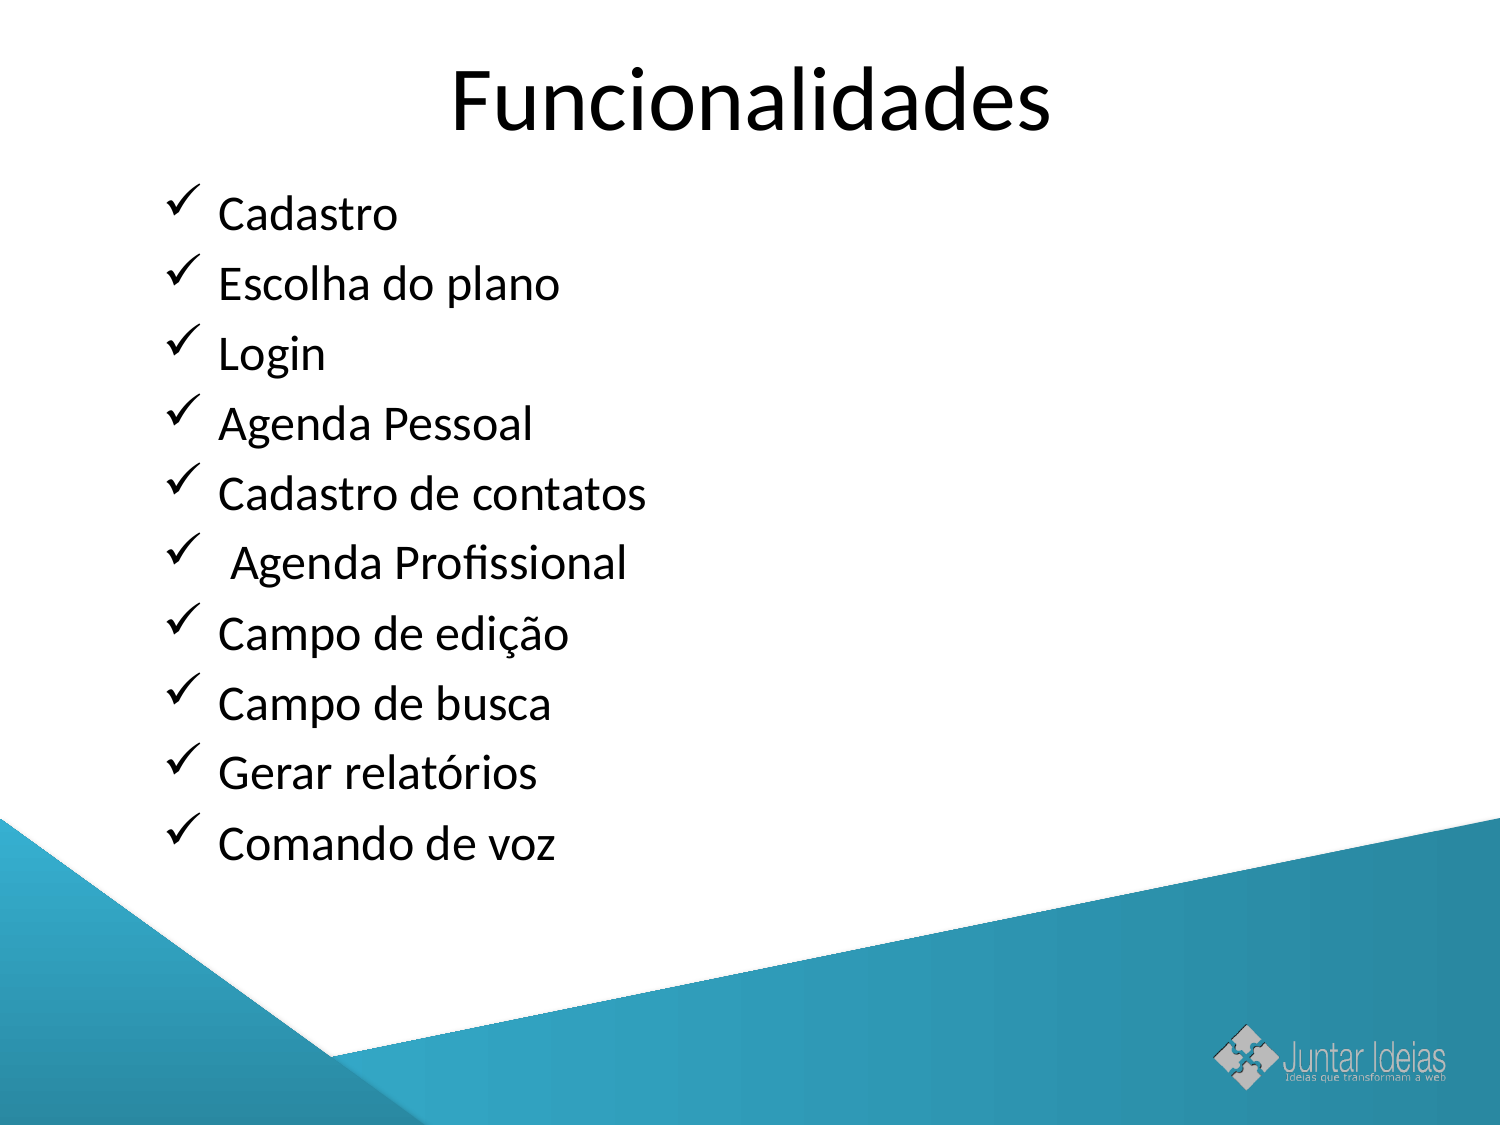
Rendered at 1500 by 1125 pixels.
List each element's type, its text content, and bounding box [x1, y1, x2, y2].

picture [1210, 1011, 1460, 1101]
text_box Cadastro Escolha do plano Login Agenda Pessoal Cadastro de contatos Agenda Profissional Campo de edição Campo de busca Gerar relatórios Comando de voz [147, 172, 1235, 816]
title Funcionalidades [76, 0, 1427, 188]
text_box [0, 817, 1500, 1125]
